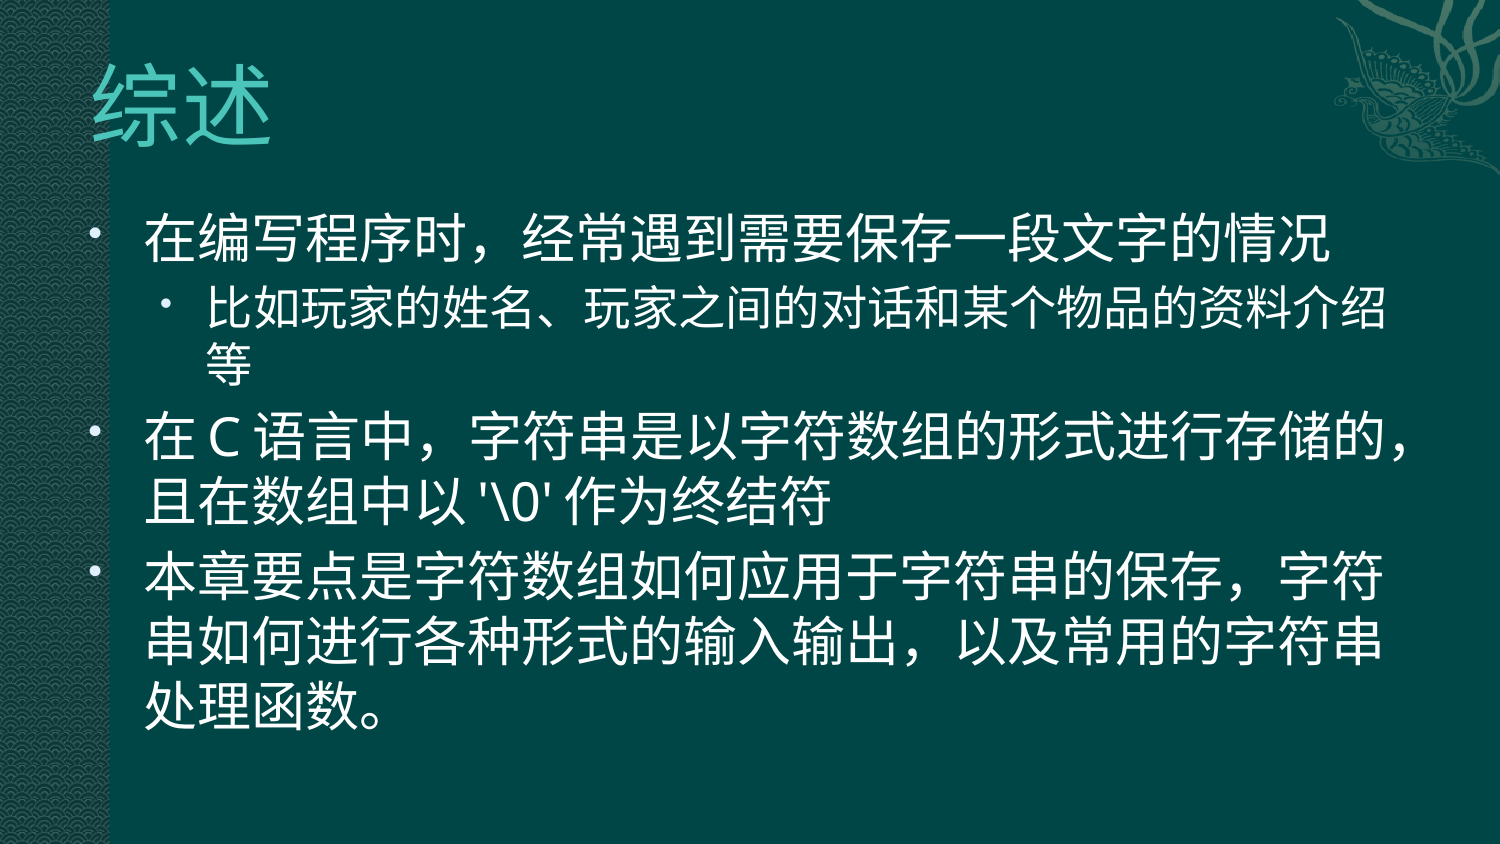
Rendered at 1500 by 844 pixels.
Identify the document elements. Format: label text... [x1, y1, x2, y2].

picture [0, 0, 110, 844]
title 综述 [75, 33, 1351, 175]
list 在编写程序时，经常遇到需要保存一段文字的情况 比如玩家的姓名、玩家之间的对话和某个物品的资料介绍等 在C语言中，字符串是以字符数组的形式进行存储的，且在数组中以'\0'作为终结符 本章要点是字符数组如何应用于字符串的保存，字符串如何进行各种形式的输入输出，以及常用的字符串处理函数。 [75, 196, 1425, 754]
